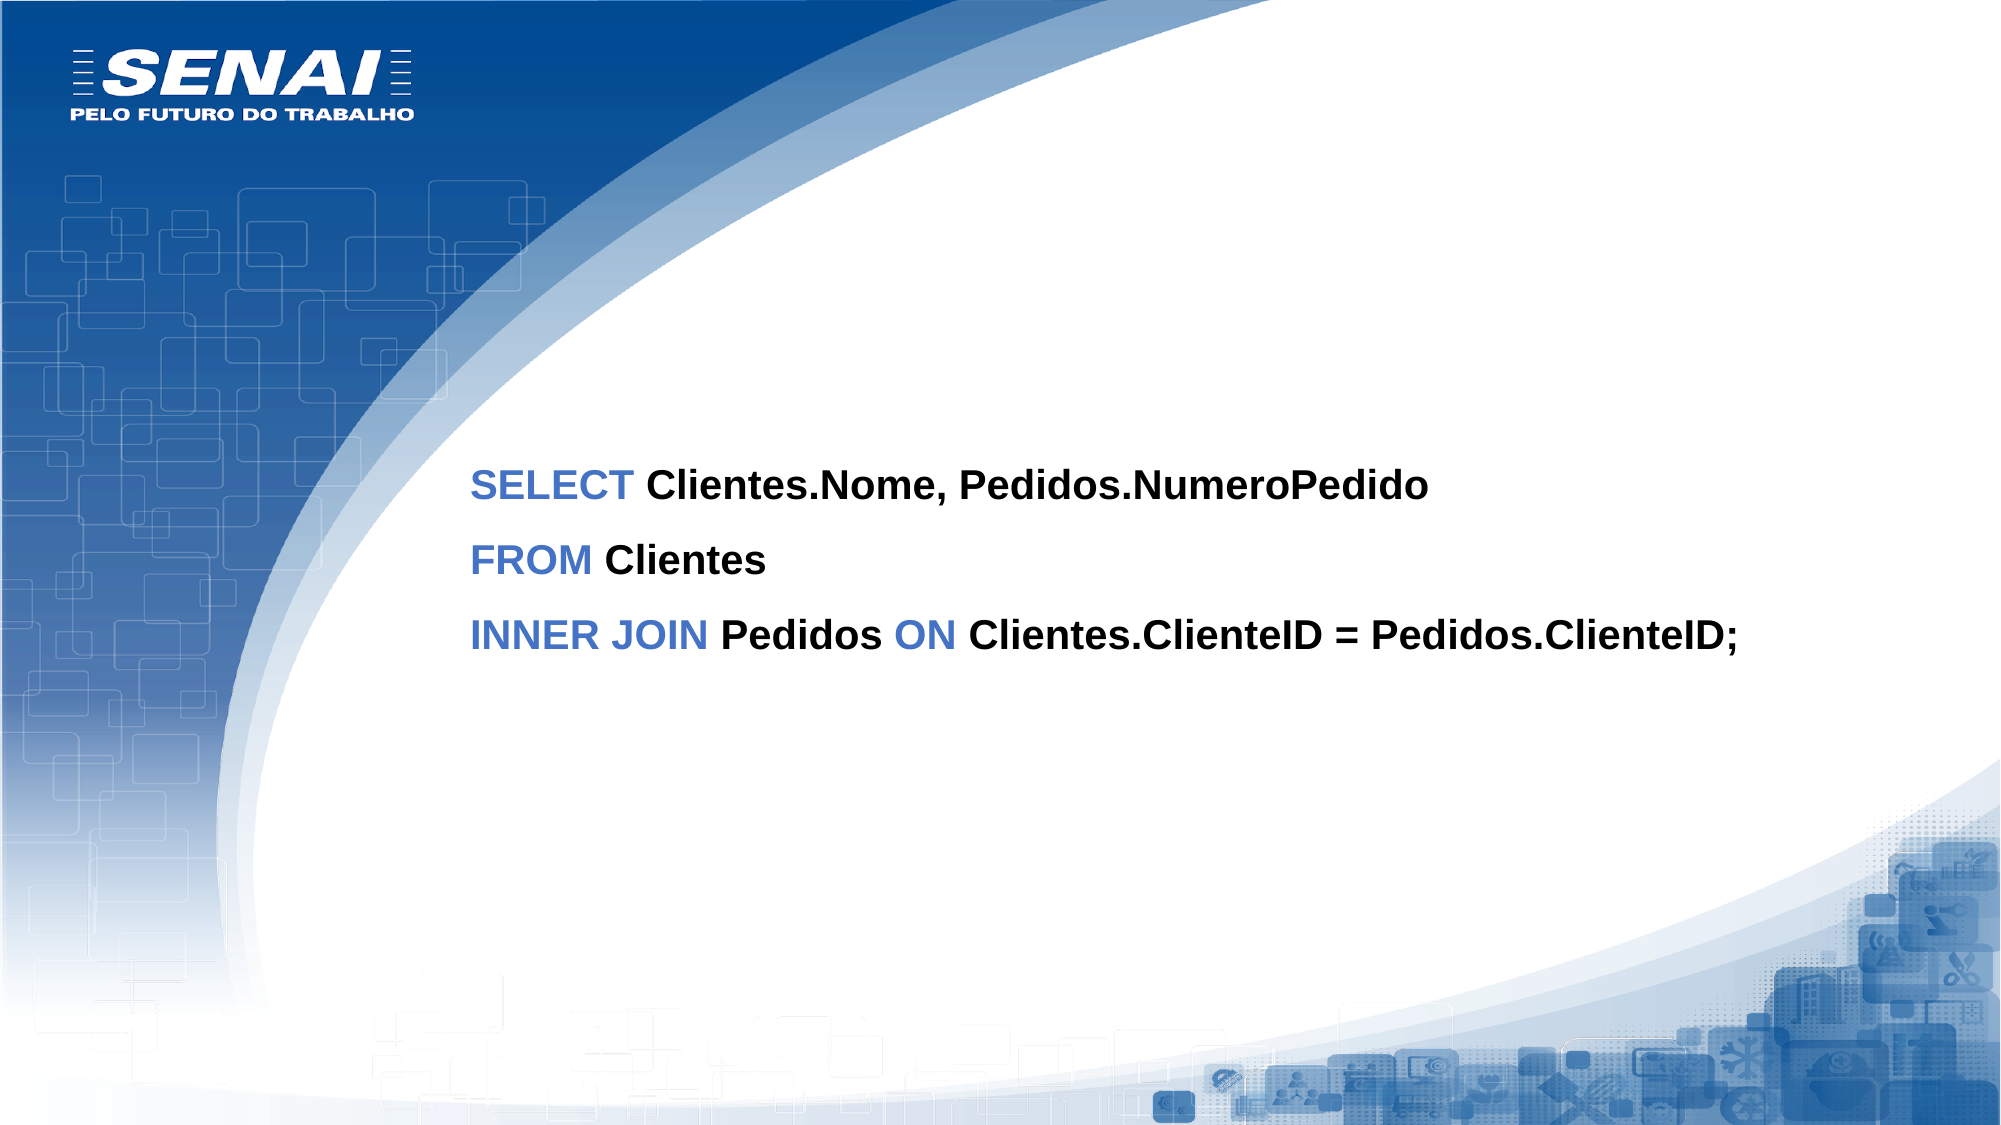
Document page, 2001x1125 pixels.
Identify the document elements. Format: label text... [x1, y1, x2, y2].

text_box SELECT Clientes.Nome, Pedidos.NumeroPedido FROM Clientes INNER JOIN Pedidos ON Clientes.ClienteID = Pedidos.ClienteID; [455, 425, 1850, 666]
picture [0, 0, 2001, 1125]
